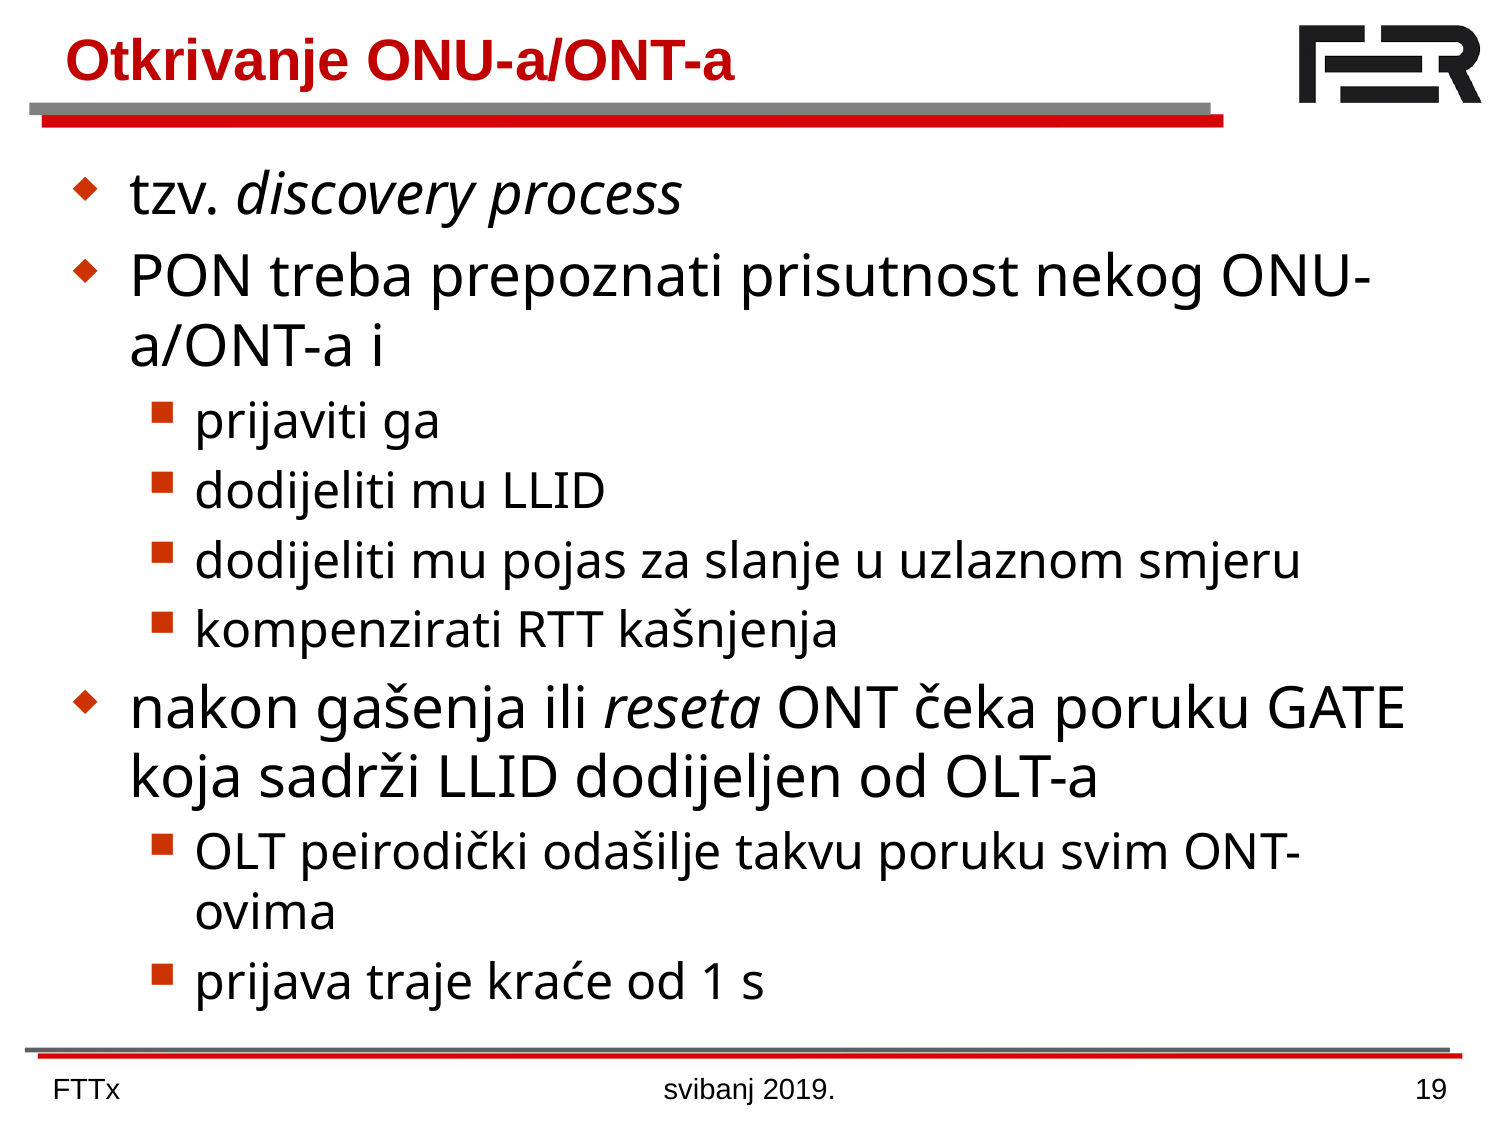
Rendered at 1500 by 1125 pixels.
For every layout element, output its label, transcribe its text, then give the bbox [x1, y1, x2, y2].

slide_number 19 [1149, 1062, 1463, 1107]
slide_number svibanj 2019. [593, 1062, 907, 1107]
picture [1277, 0, 1500, 123]
list tzv. discovery process PON treba prepoznati prisutnost nekog ONU-a/ONT-a i prijaviti ga dodijeliti mu LLID dodijeliti mu pojas za slanje u uzlaznom smjeru kompenzirati RTT kašnjenja nakon gašenja ili reseta ONT čeka poruku GATE koja sadrži LLID dodijeljen od OLT-a OLT peirodički odašilje takvu poruku svim ONT-ovima prijava traje kraće od 1 s [57, 148, 1455, 1024]
footer FTTx [37, 1062, 514, 1107]
title Otkrivanje ONU-a/ONT-a [49, 11, 1189, 103]
